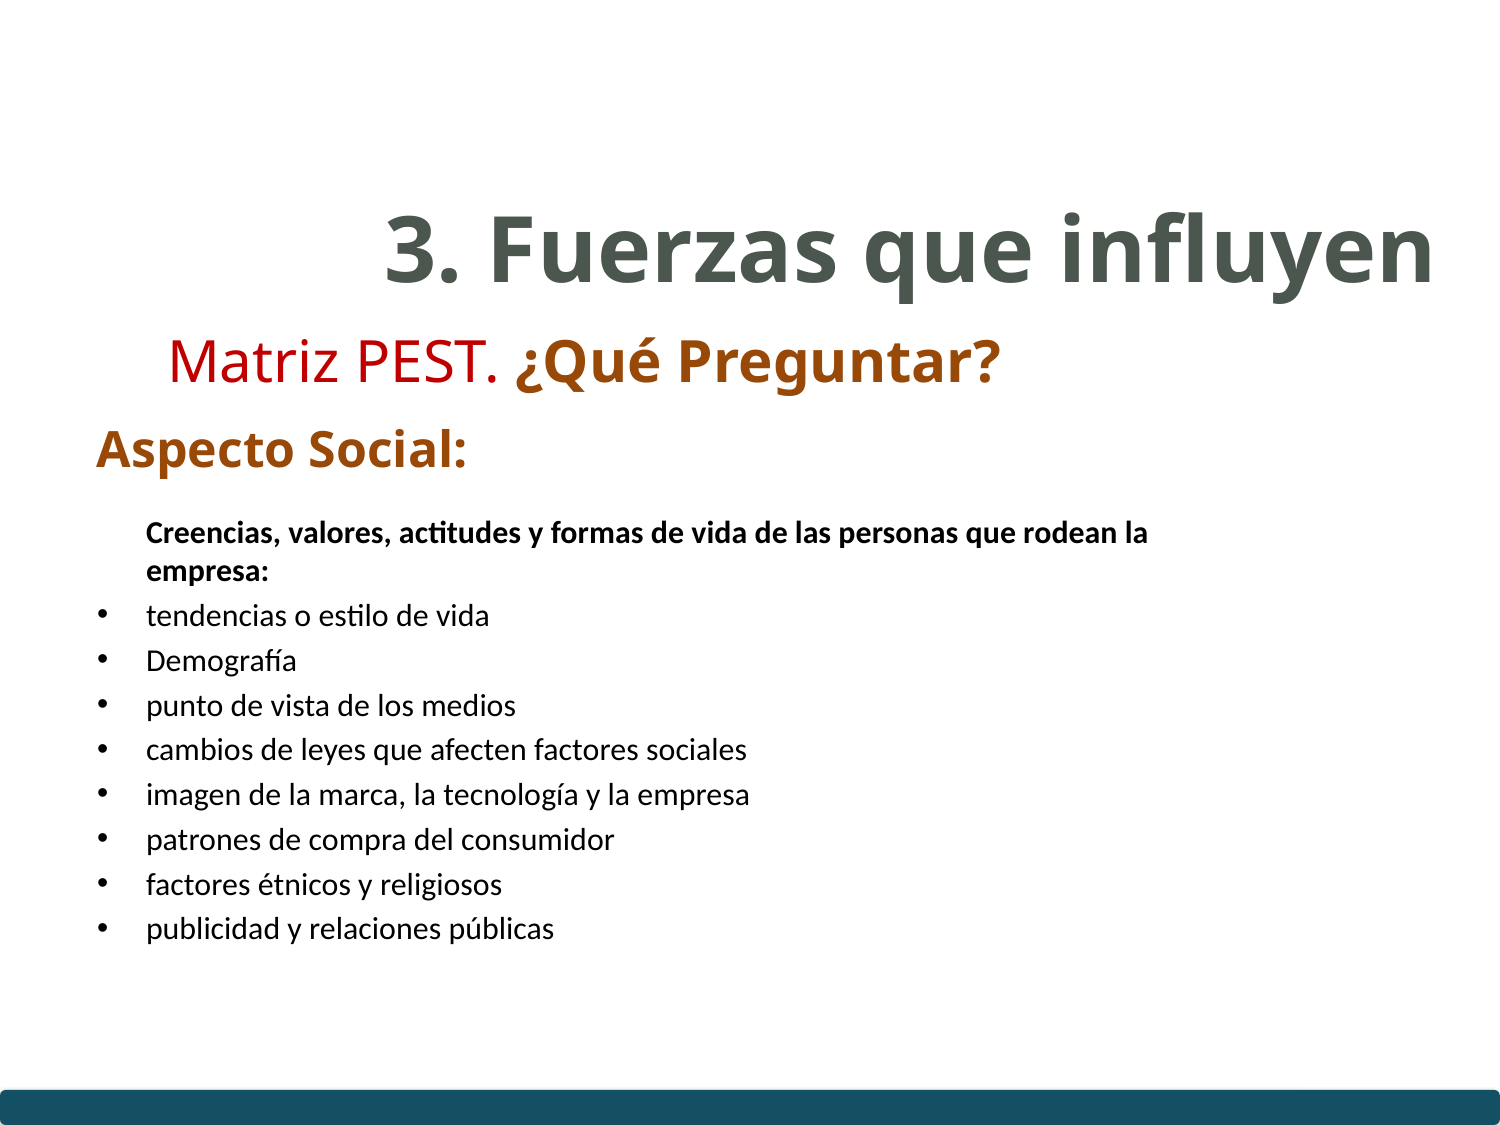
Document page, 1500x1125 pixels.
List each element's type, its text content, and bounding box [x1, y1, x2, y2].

list Creencias, valores, actitudes y formas de vida de las personas que rodean la empresa: tendencias o estilo de vida Demografía punto de vista de los medios cambios de leyes que afecten factores sociales imagen de la marca, la tecnología y la empresa patrones de compra del consumidor factores étnicos y religiosos publicidad y relaciones públicas [82, 503, 1168, 961]
text_box Matriz PEST. ¿Qué Preguntar? [152, 316, 1290, 402]
text_box Aspecto Social: [82, 410, 586, 485]
title 3. Fuerzas que influyen [208, 152, 1454, 340]
text_box [0, 1089, 1500, 1125]
